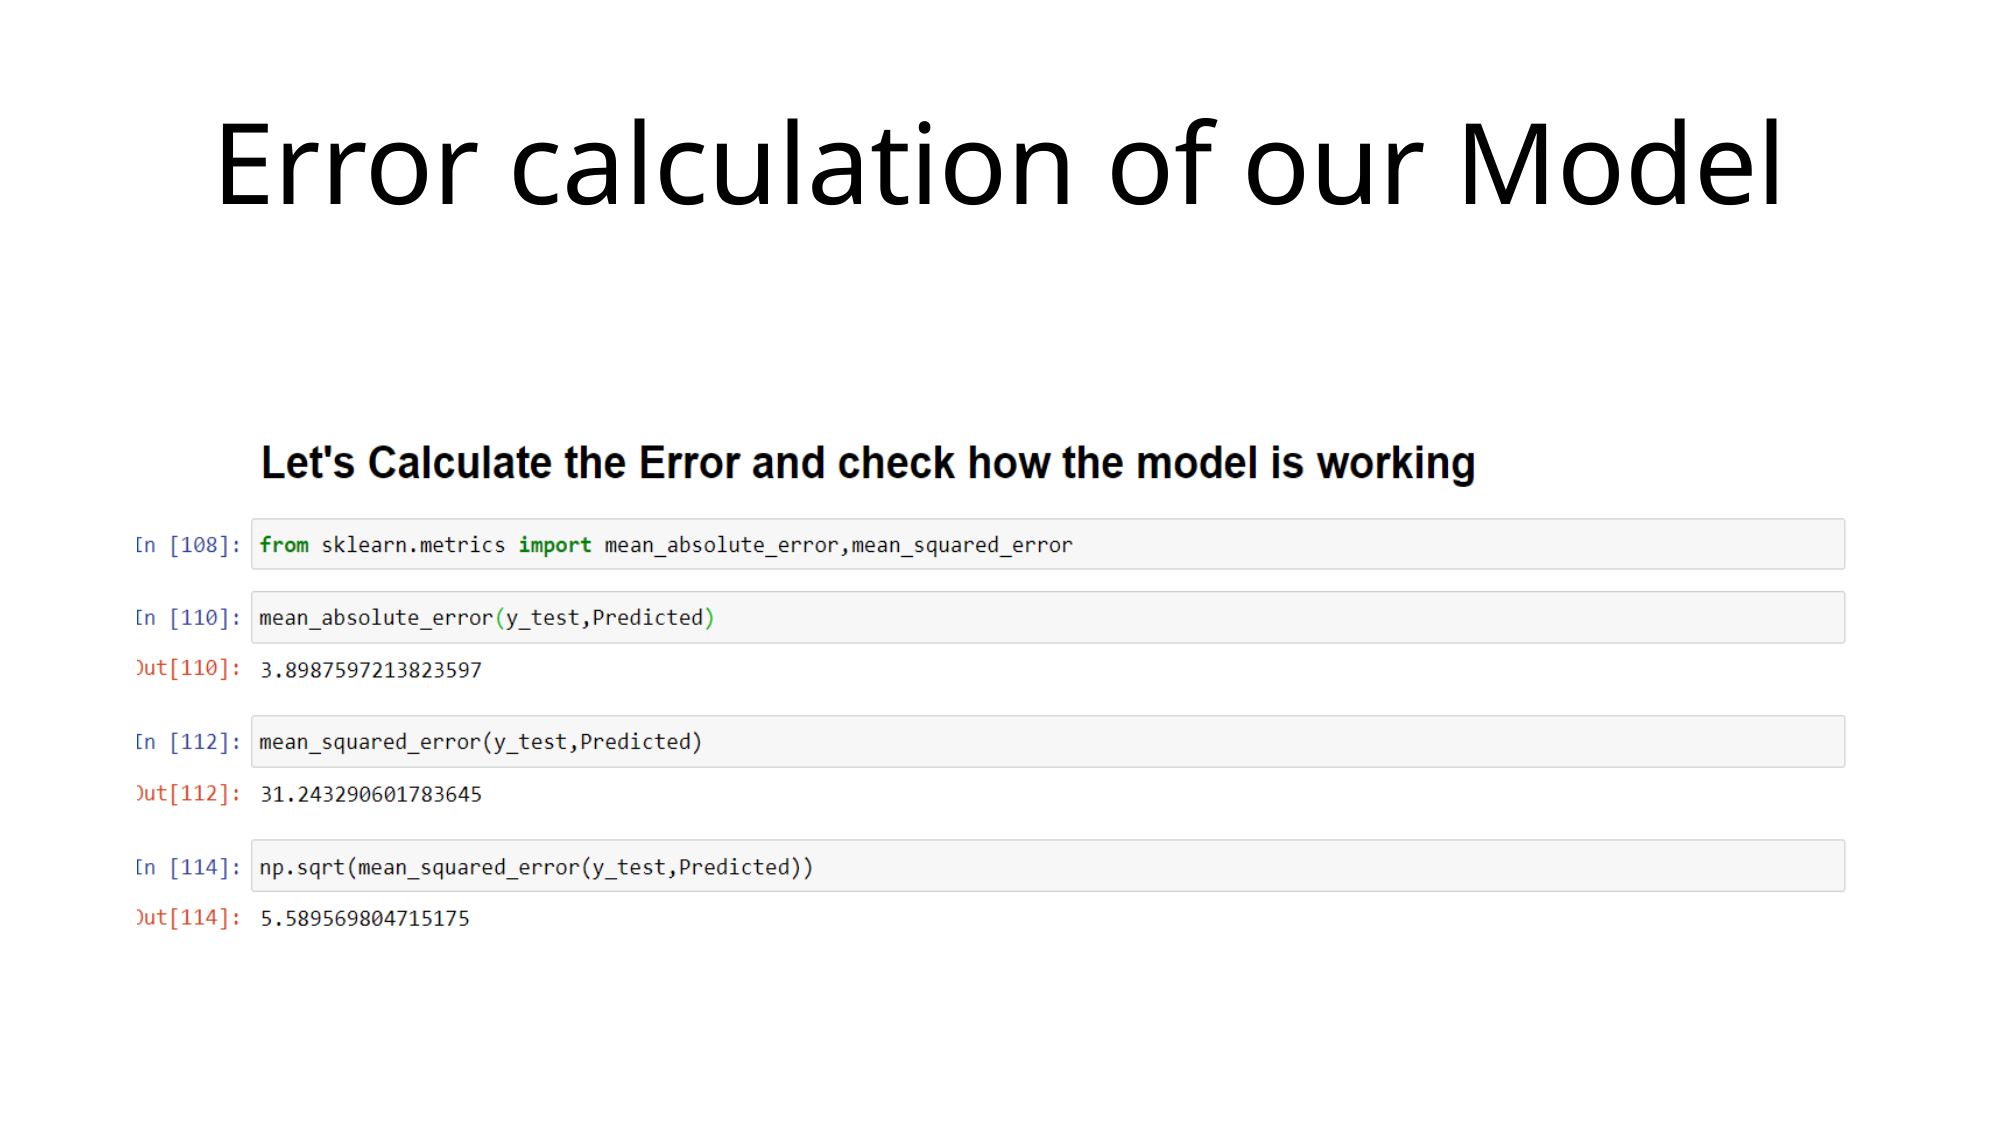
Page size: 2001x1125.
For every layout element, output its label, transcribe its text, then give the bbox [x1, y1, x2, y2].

title Error calculation of our Model [137, 59, 1863, 278]
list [137, 403, 1863, 951]
